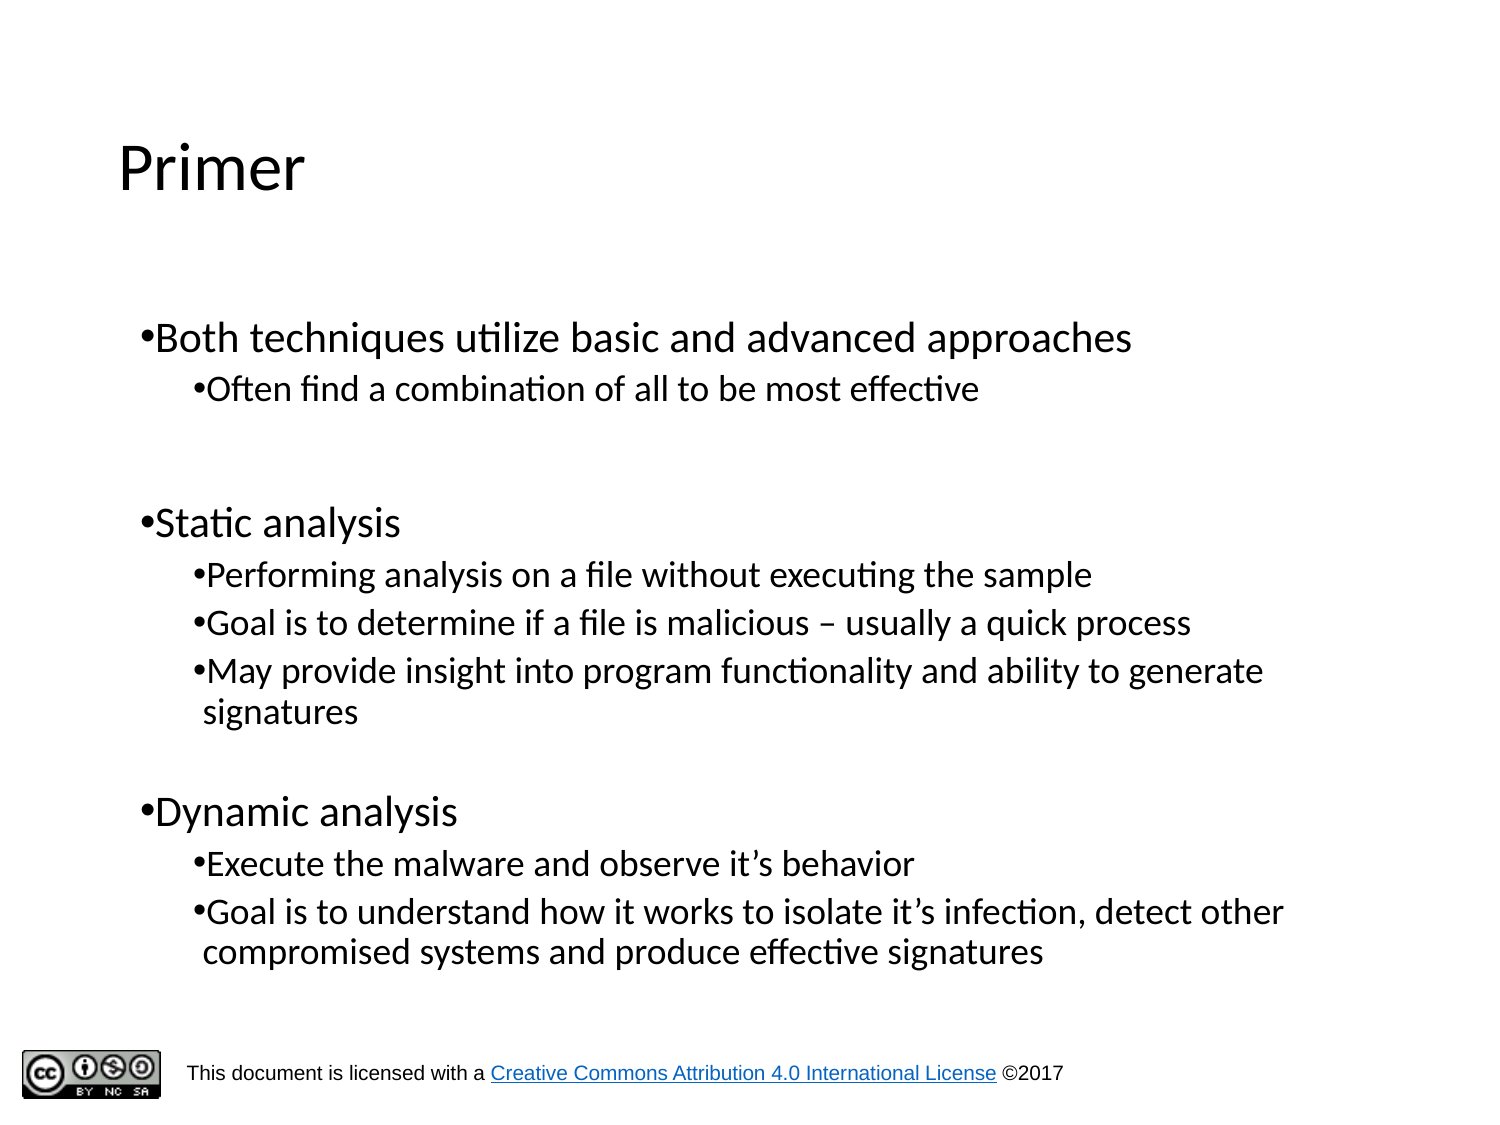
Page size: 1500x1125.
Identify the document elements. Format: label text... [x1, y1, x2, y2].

picture [22, 1050, 161, 1099]
title Primer [103, 59, 1397, 278]
list Both techniques utilize basic and advanced approaches Often find a combination of all to be most effective Static analysis Performing analysis on a file without executing the sample Goal is to determine if a file is malicious – usually a quick process May provide insight into program functionality and ability to generate signatures Dynamic analysis Execute the malware and observe it’s behavior Goal is to understand how it works to isolate it’s infection, detect other compromised systems and produce effective signatures [103, 299, 1397, 1014]
